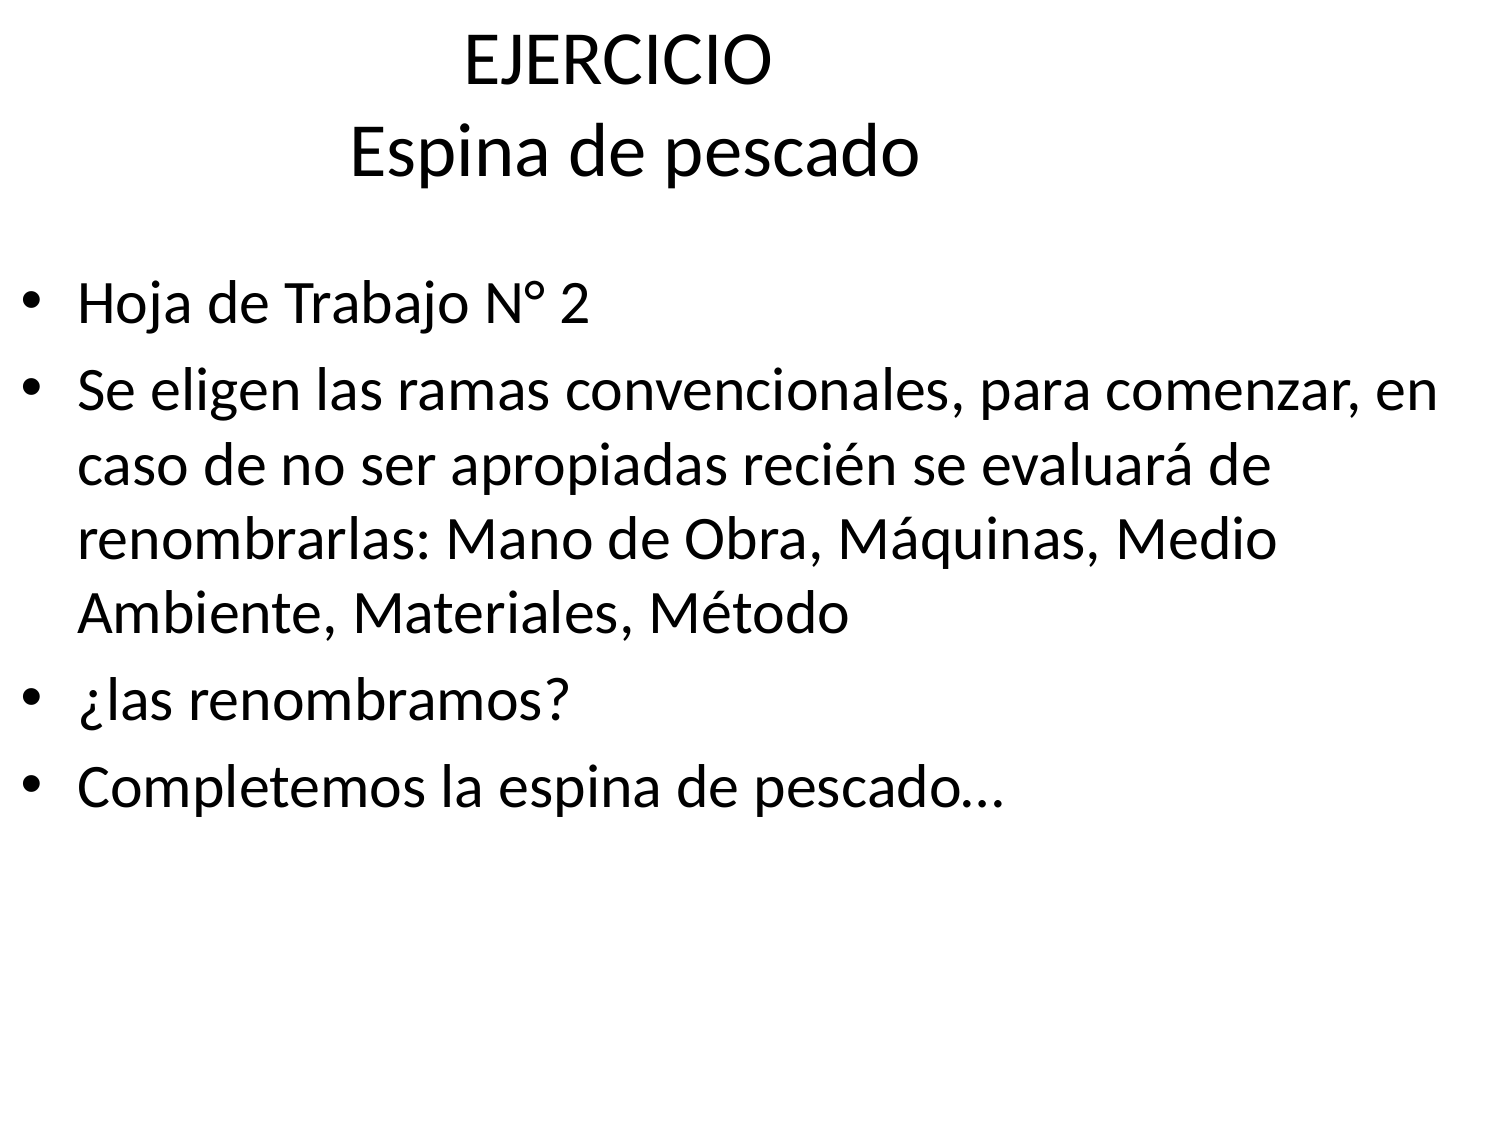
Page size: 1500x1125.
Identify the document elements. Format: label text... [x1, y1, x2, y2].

list Hoja de Trabajo N° 2 Se eligen las ramas convencionales, para comenzar, en caso de no ser apropiadas recién se evaluará de renombrarlas: Mano de Obra, Máquinas, Medio Ambiente, Materiales, Método ¿las renombramos? Completemos la espina de pescado… [5, 254, 1477, 832]
title EJERCICIO Espina de pescado [35, 0, 1219, 200]
